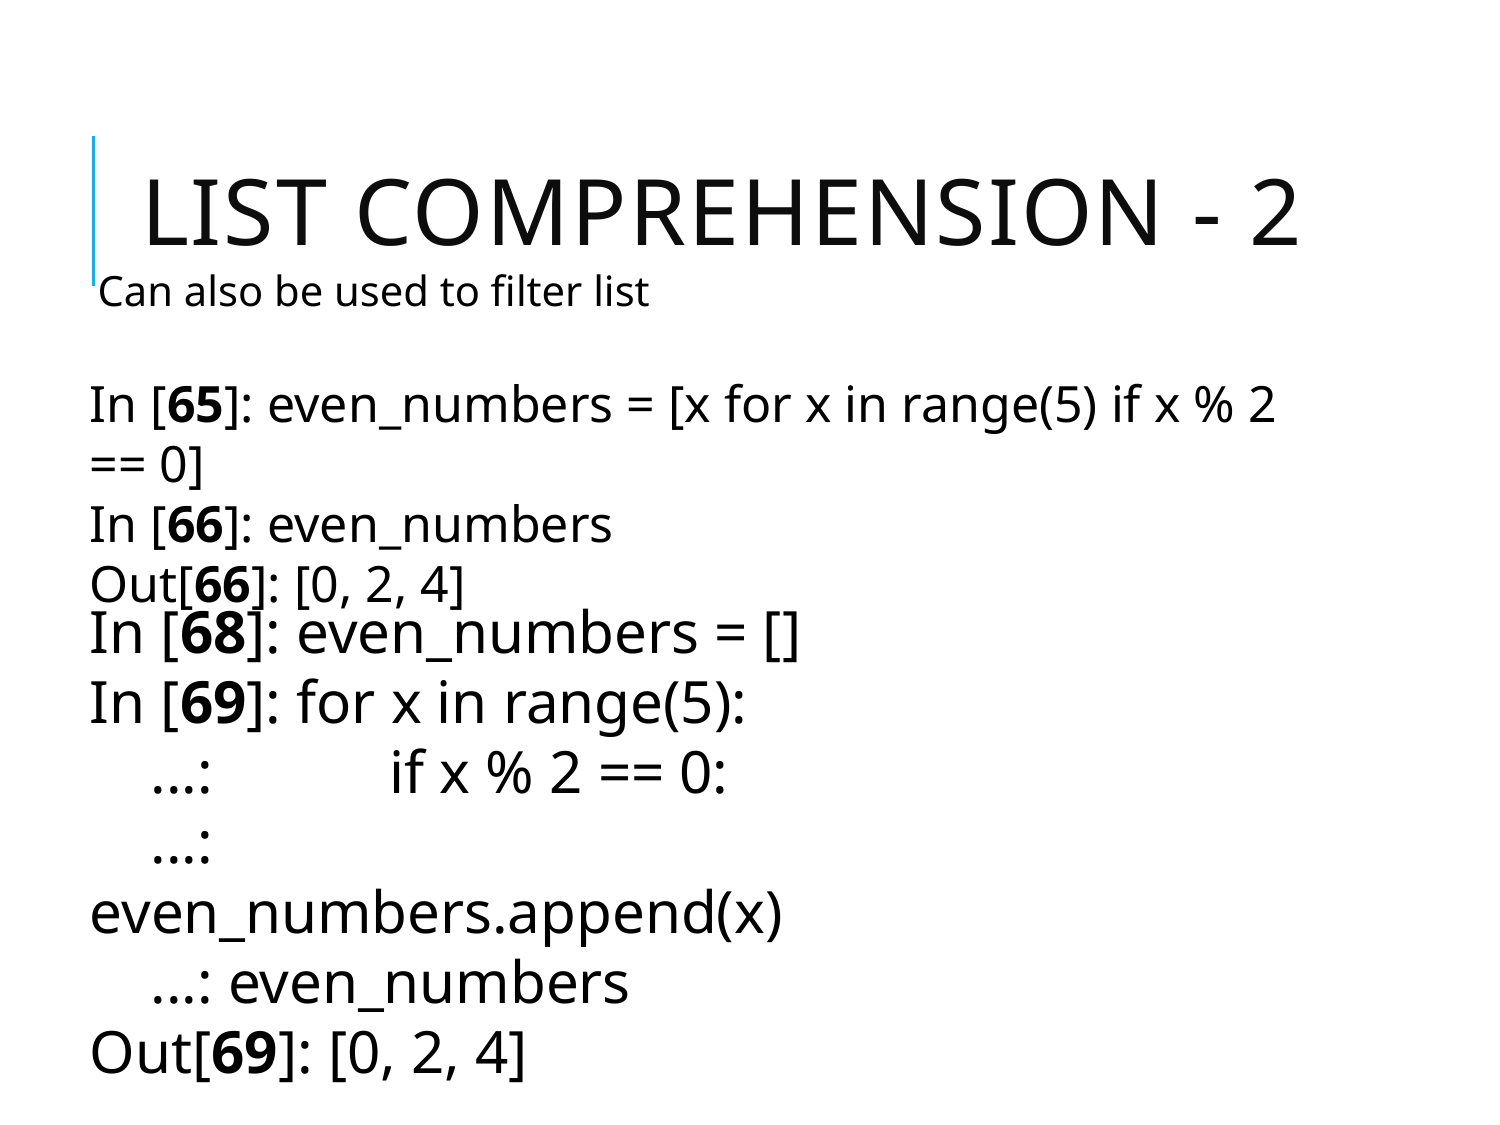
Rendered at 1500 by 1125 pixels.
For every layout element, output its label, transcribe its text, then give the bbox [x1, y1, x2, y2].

text_box In [65]: even_numbers = [x for x in range(5) if x % 2 == 0] In [66]: even_numbers Out[66]: [0, 2, 4] [74, 365, 1338, 621]
title List comprehension - 2 [126, 96, 1322, 262]
list Can also be used to filter list [75, 262, 1425, 363]
text_box In [68]: even_numbers = [] In [69]: for x in range(5): ...: if x % 2 == 0: ...: even_numbers.append(x) ...: even_numbers Out[69]: [0, 2, 4] [75, 621, 1238, 1093]
